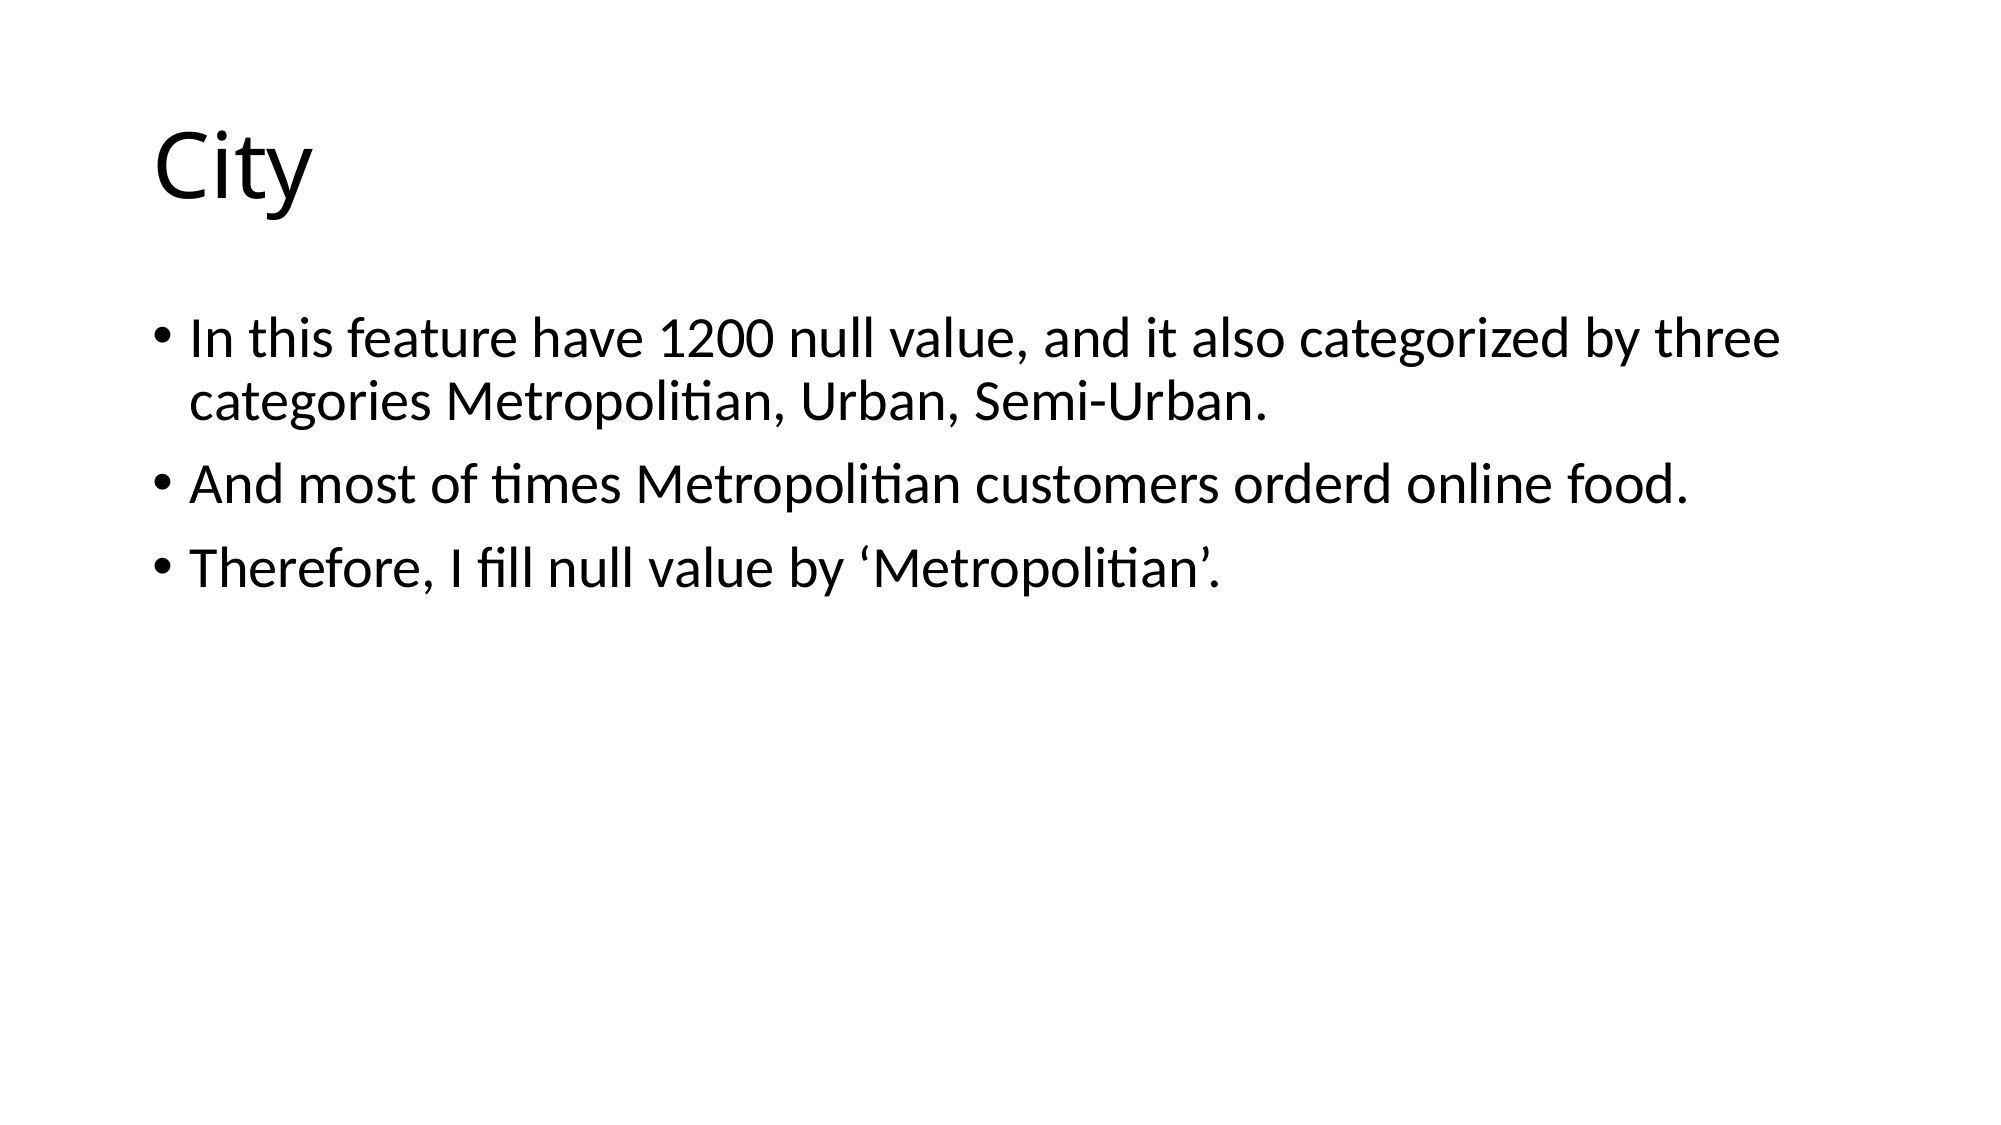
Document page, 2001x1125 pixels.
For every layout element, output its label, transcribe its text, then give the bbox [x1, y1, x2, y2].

list In this feature have 1200 null value, and it also categorized by three categories Metropolitian, Urban, Semi-Urban. And most of times Metropolitian customers orderd online food. Therefore, I fill null value by ‘Metropolitian’. [137, 299, 1863, 1014]
title City [137, 59, 1863, 278]
